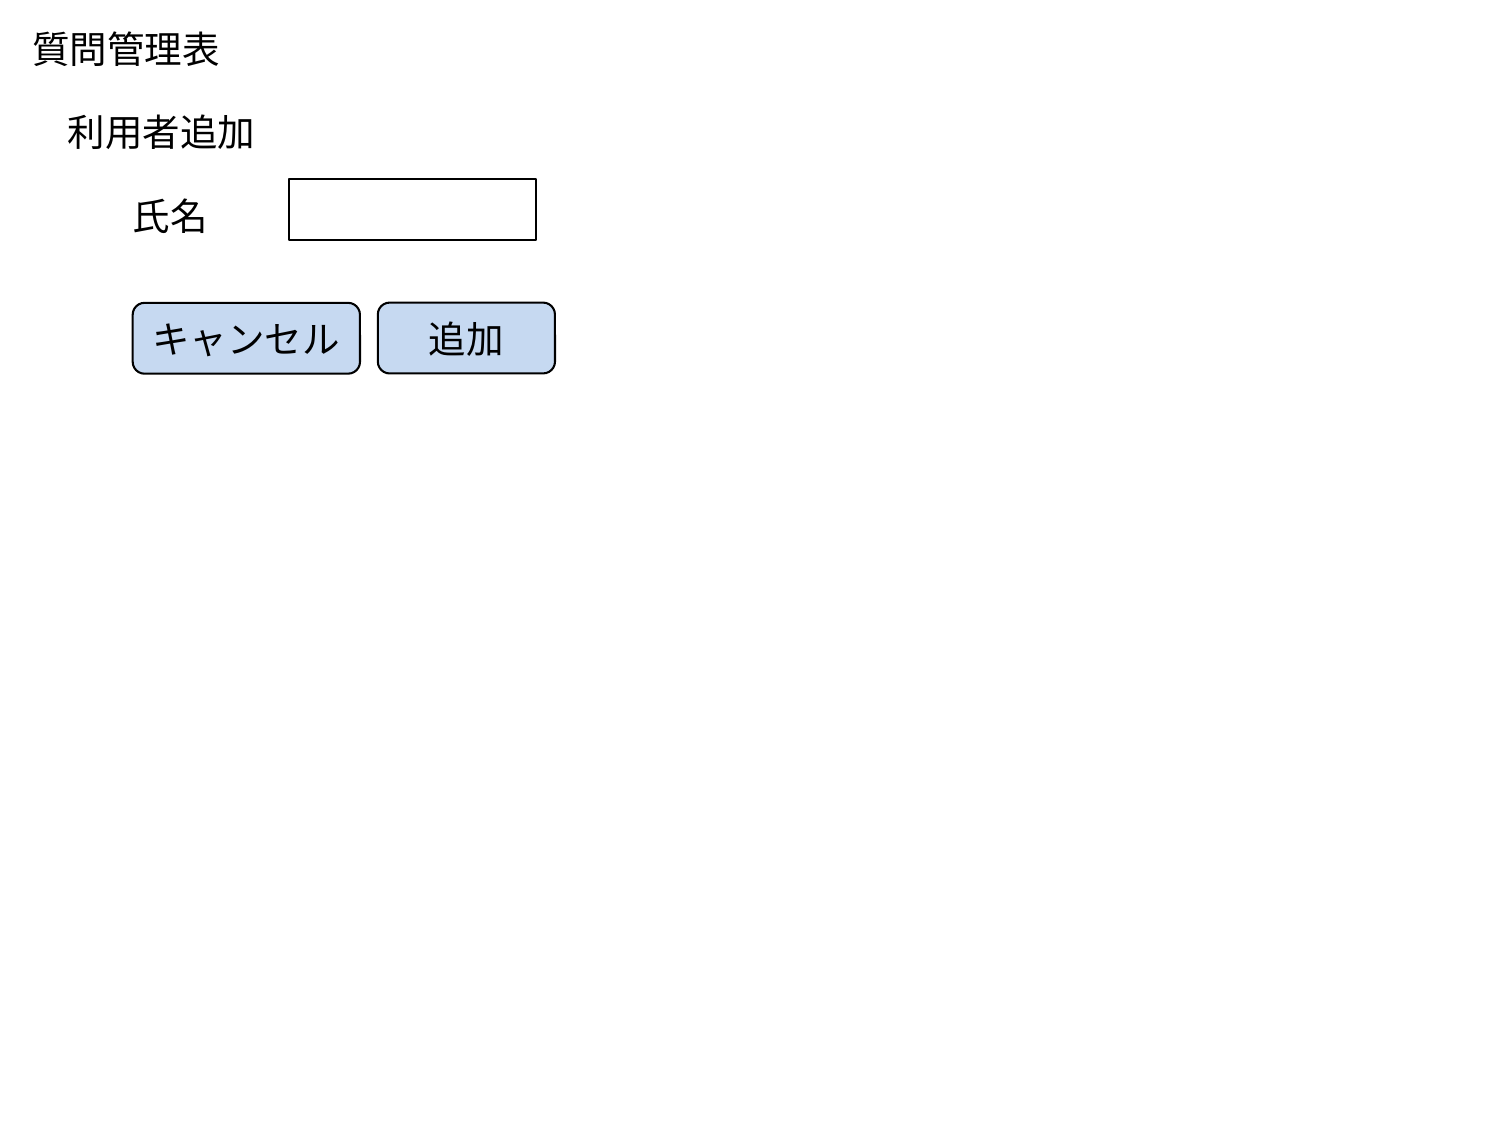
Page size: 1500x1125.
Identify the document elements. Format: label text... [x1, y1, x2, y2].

text_box 利用者追加 [53, 101, 420, 162]
text_box キャンセル [130, 300, 363, 376]
text_box 質問管理表 [17, 18, 467, 79]
text_box 追加 [375, 300, 558, 376]
text_box 氏名 [117, 185, 319, 246]
text_box [287, 177, 538, 242]
